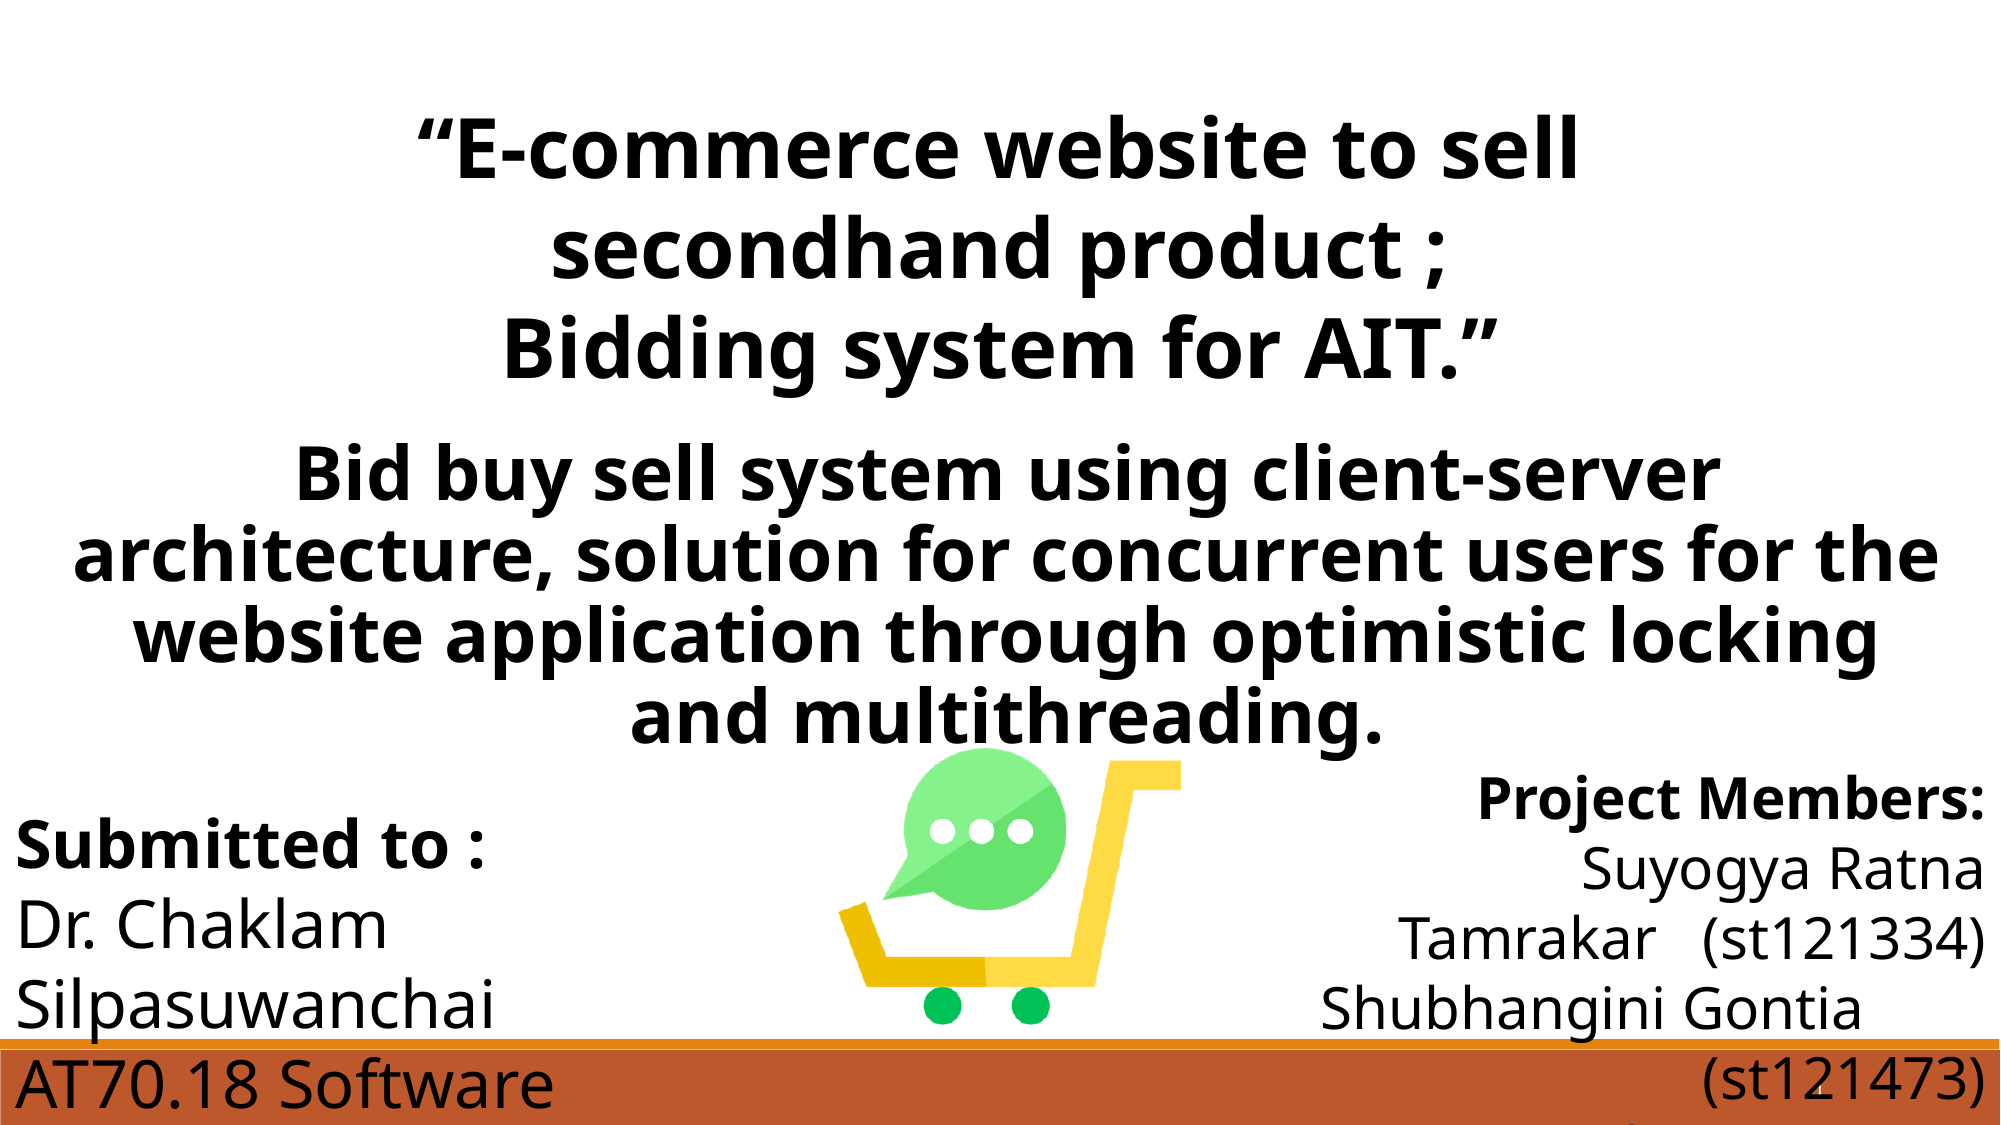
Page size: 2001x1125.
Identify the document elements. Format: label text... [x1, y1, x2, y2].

text_box “E-commerce website to sell secondhand product ; Bidding system for AIT.” [387, 88, 1613, 404]
text_box Project Members: Suyogya Ratna Tamrakar (st121334) Shubhangini Gontia (st121473) Younten Tshering (st121775) [1300, 753, 2000, 1125]
list Bid buy sell system using client-server architecture, solution for concurrent users for the website application through optimistic locking and multithreading. [43, 428, 1957, 697]
picture [799, 733, 1201, 1037]
text_box Submitted to : Dr. Chaklam Silpasuwanchai AT70.18 Software Architecture Design [0, 794, 846, 1125]
